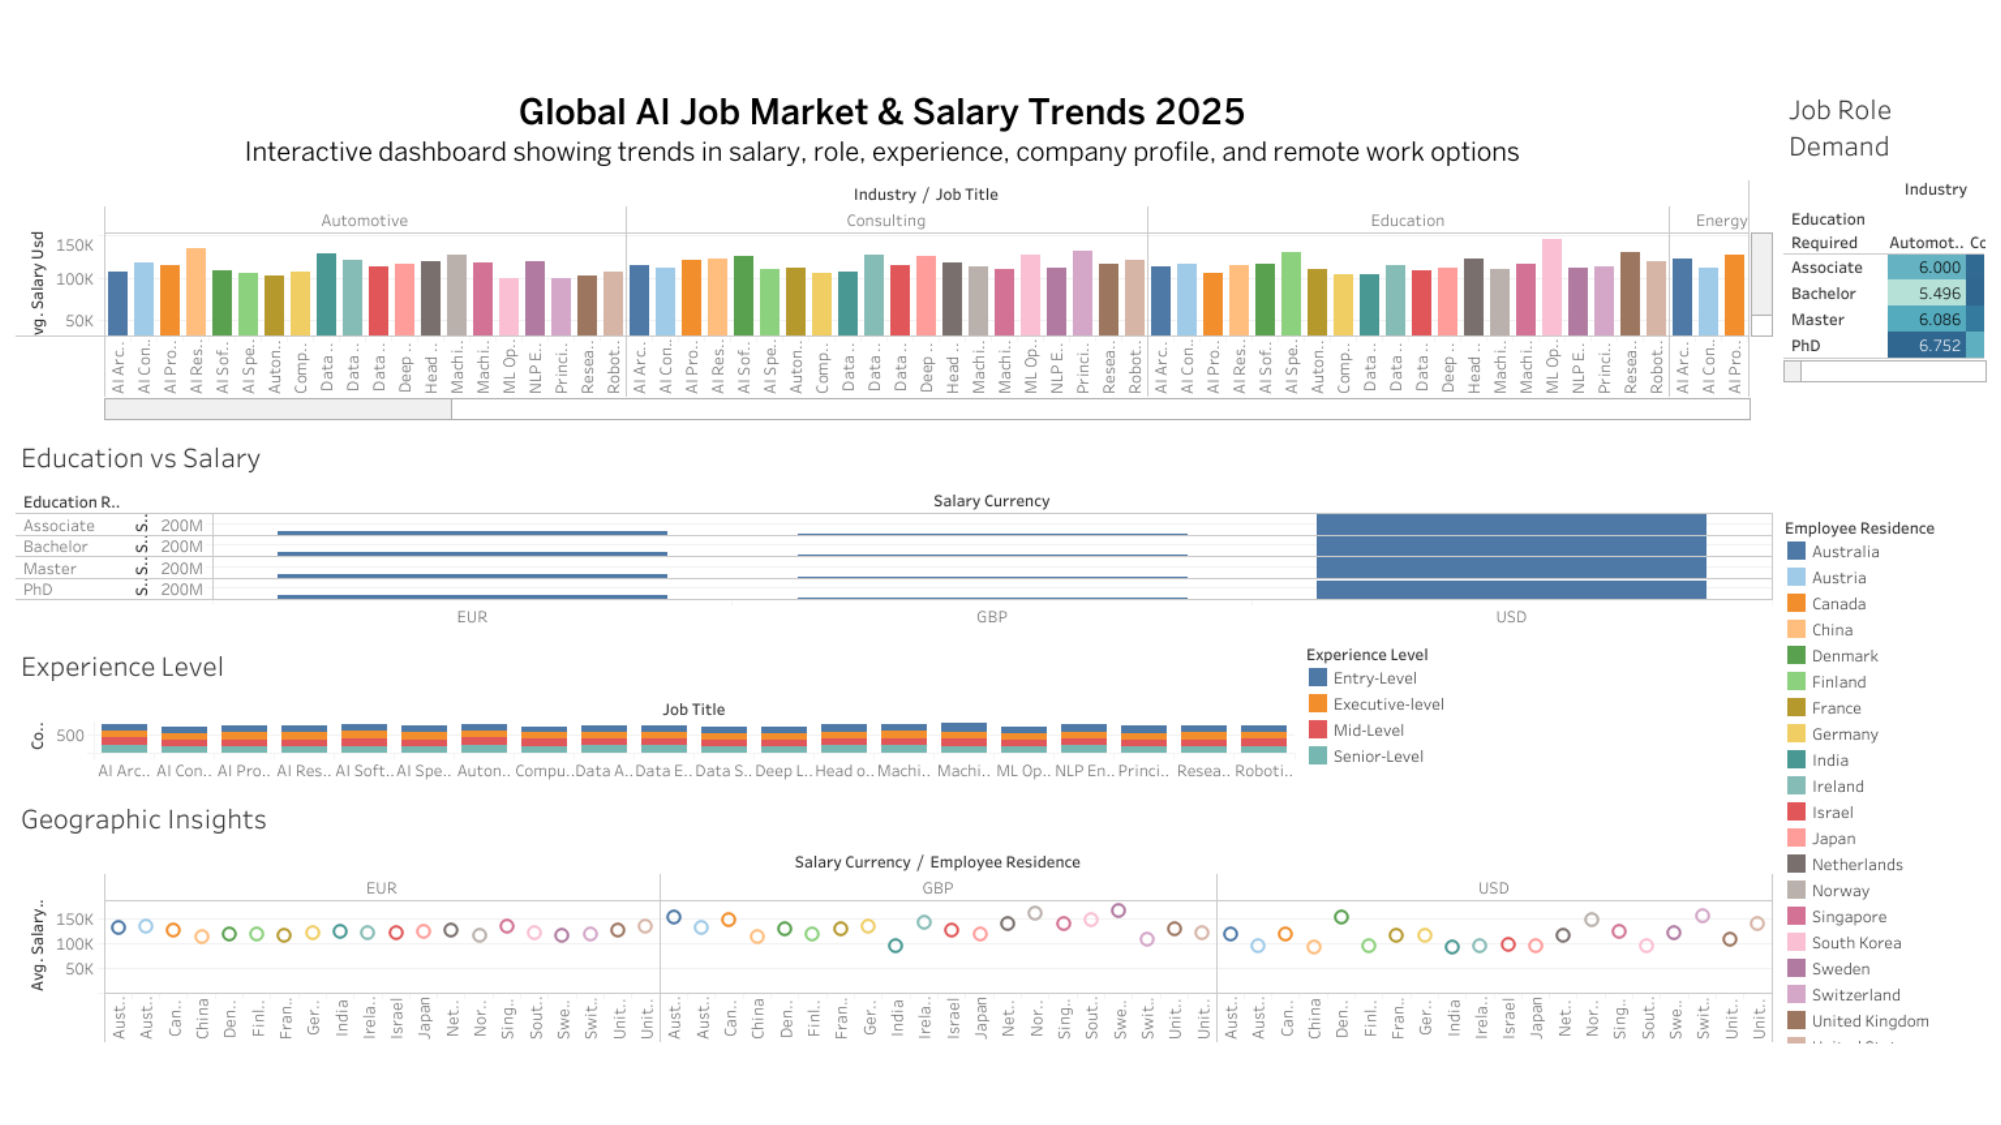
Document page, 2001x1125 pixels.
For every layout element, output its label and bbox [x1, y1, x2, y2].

picture [0, 67, 2000, 1058]
